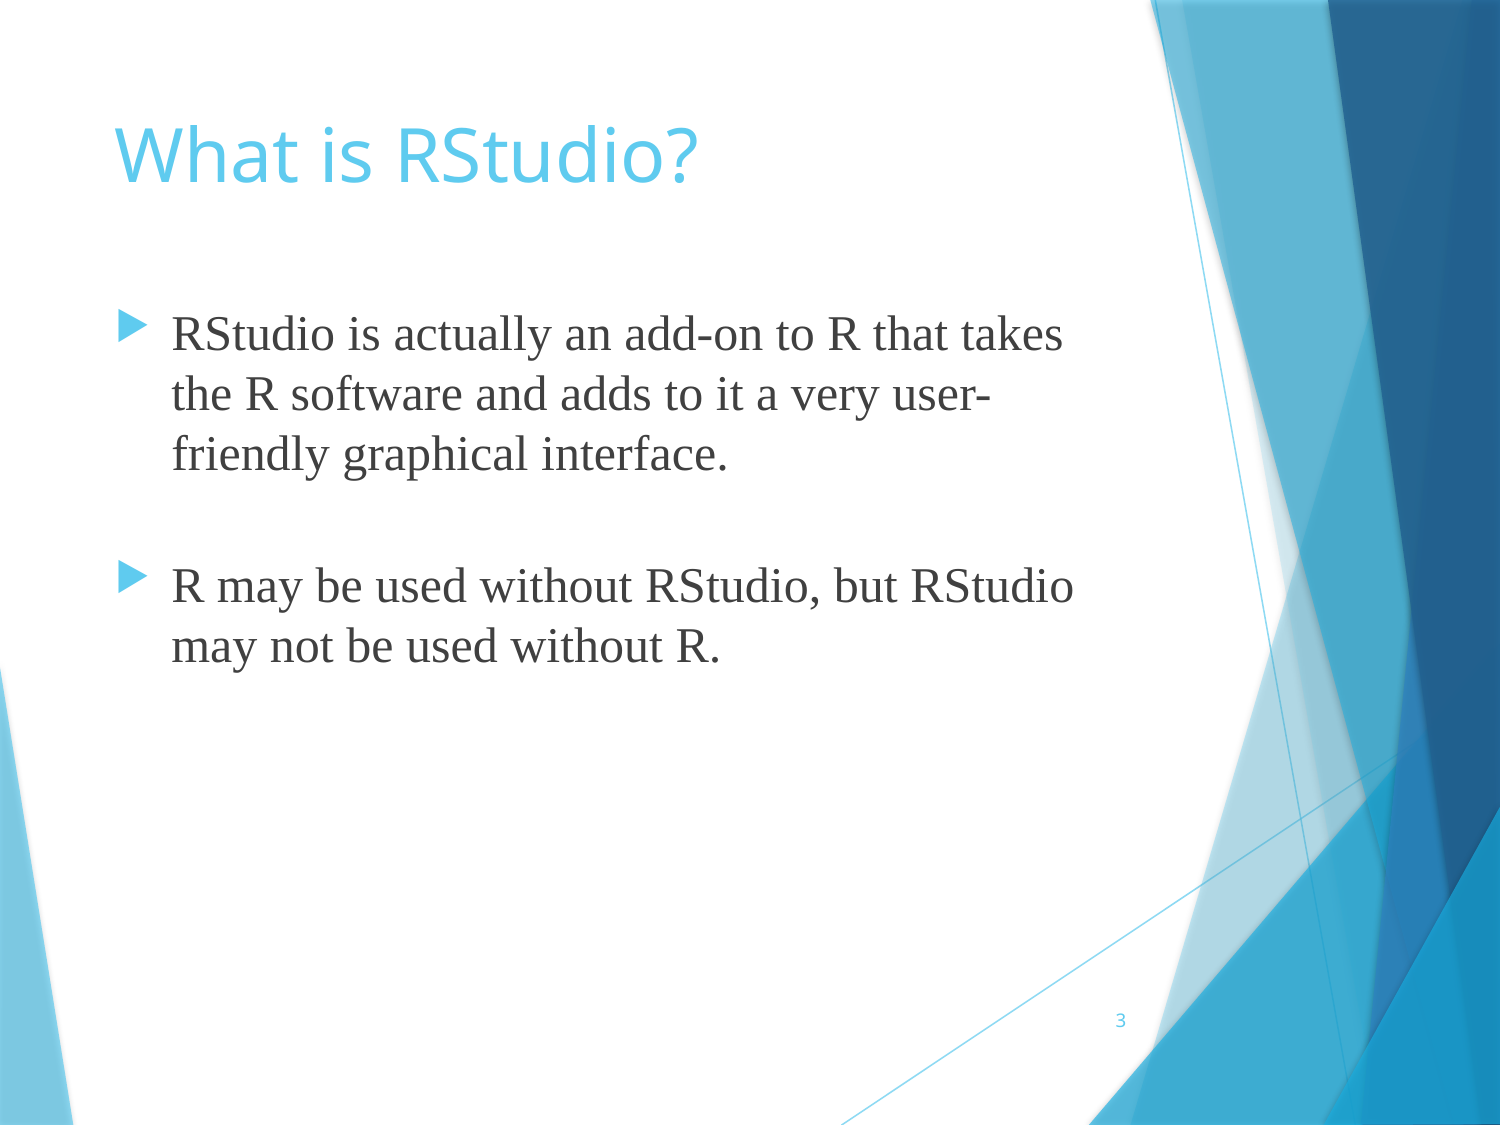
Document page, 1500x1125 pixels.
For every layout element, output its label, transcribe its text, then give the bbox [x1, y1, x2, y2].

slide_number 3 [1057, 991, 1142, 1051]
title What is RStudio? [99, 99, 1142, 227]
list RStudio is actually an add-on to R that takes the R software and adds to it a very user-friendly graphical interface. R may be used without RStudio, but RStudio may not be used without R. [99, 227, 1142, 929]
